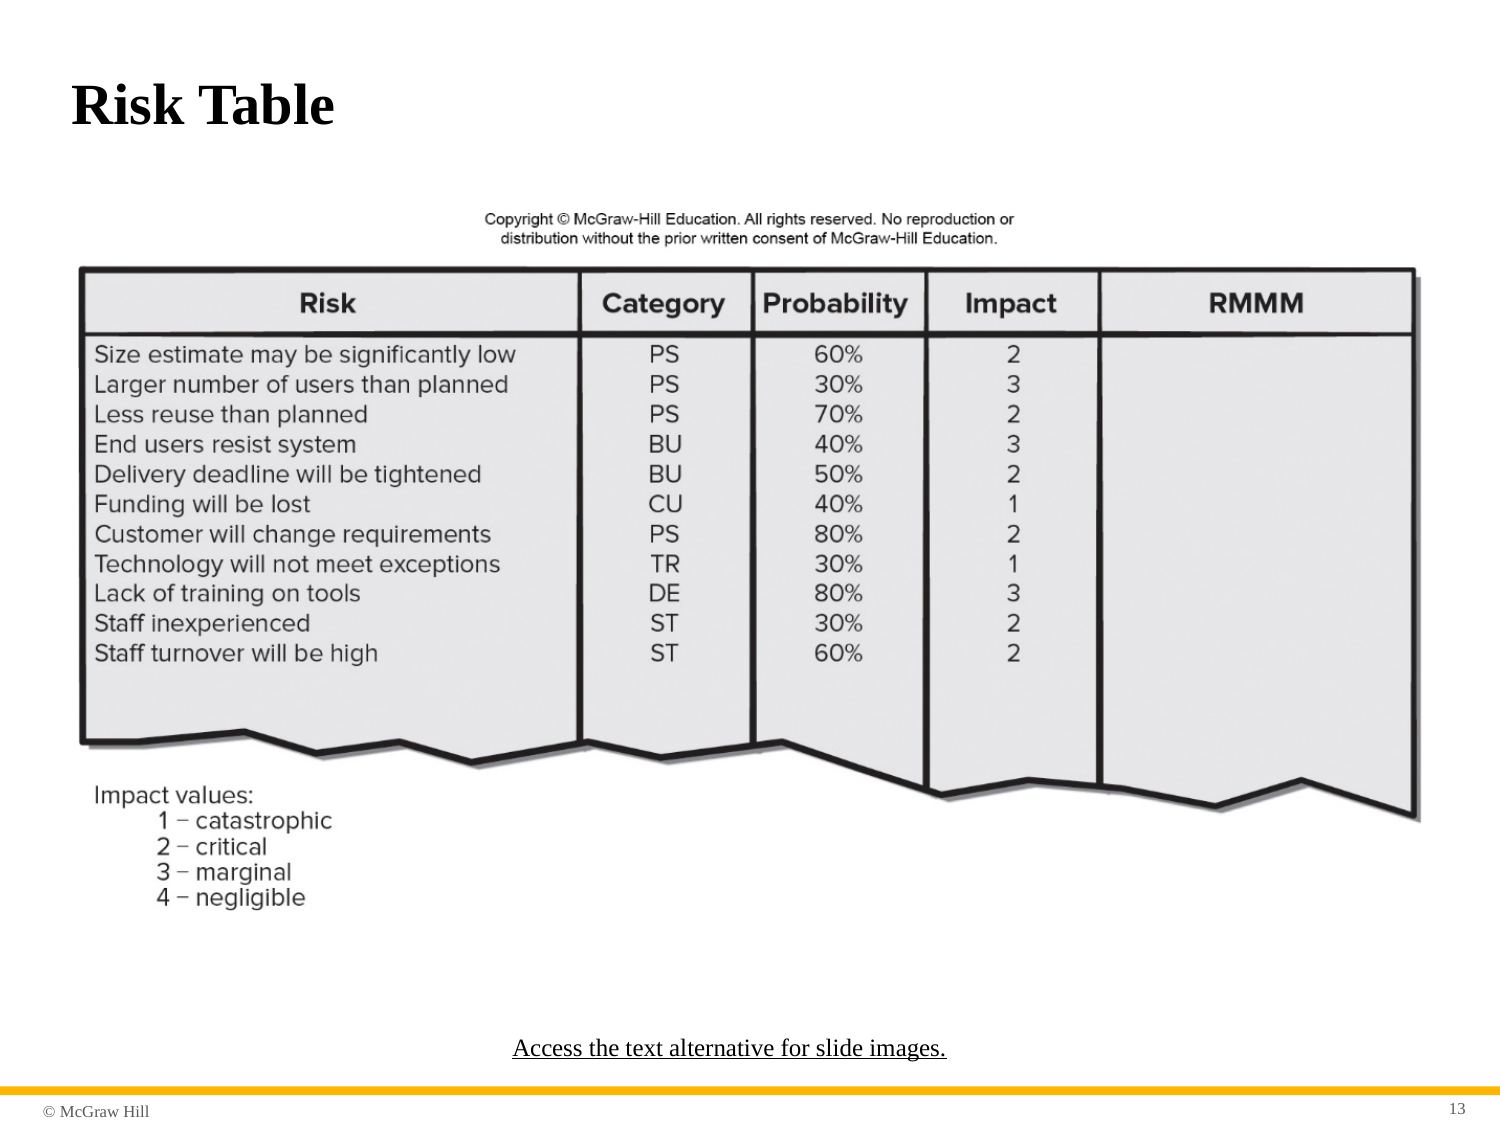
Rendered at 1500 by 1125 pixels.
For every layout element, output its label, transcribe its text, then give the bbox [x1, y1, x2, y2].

title Risk Table [56, 50, 1444, 162]
list Access the text alternative for slide images. [492, 1032, 967, 1069]
picture [78, 213, 1422, 912]
slide_number 13 [1415, 1094, 1474, 1122]
